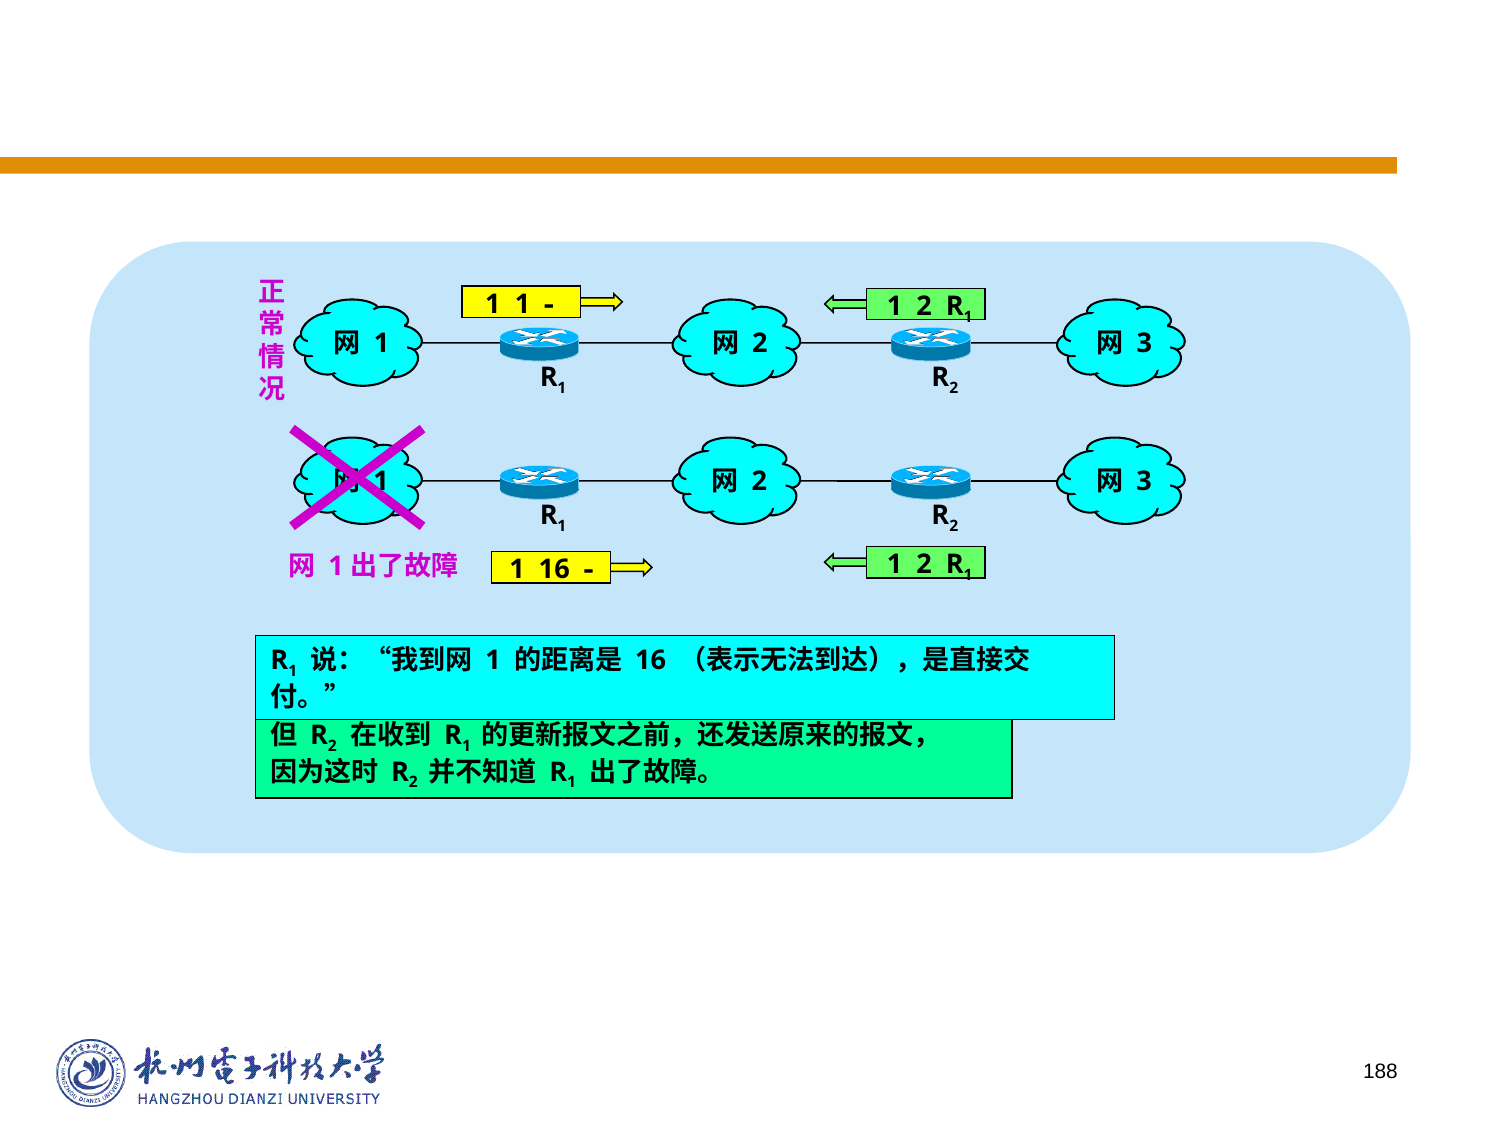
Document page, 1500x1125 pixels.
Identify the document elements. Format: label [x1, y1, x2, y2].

picture [891, 327, 929, 336]
picture [907, 339, 927, 346]
picture [542, 339, 564, 345]
picture [55, 1025, 407, 1125]
picture [499, 327, 580, 362]
picture [934, 339, 955, 345]
picture [891, 327, 972, 362]
picture [499, 327, 537, 339]
picture [515, 339, 535, 346]
text_box [88, 240, 1412, 855]
